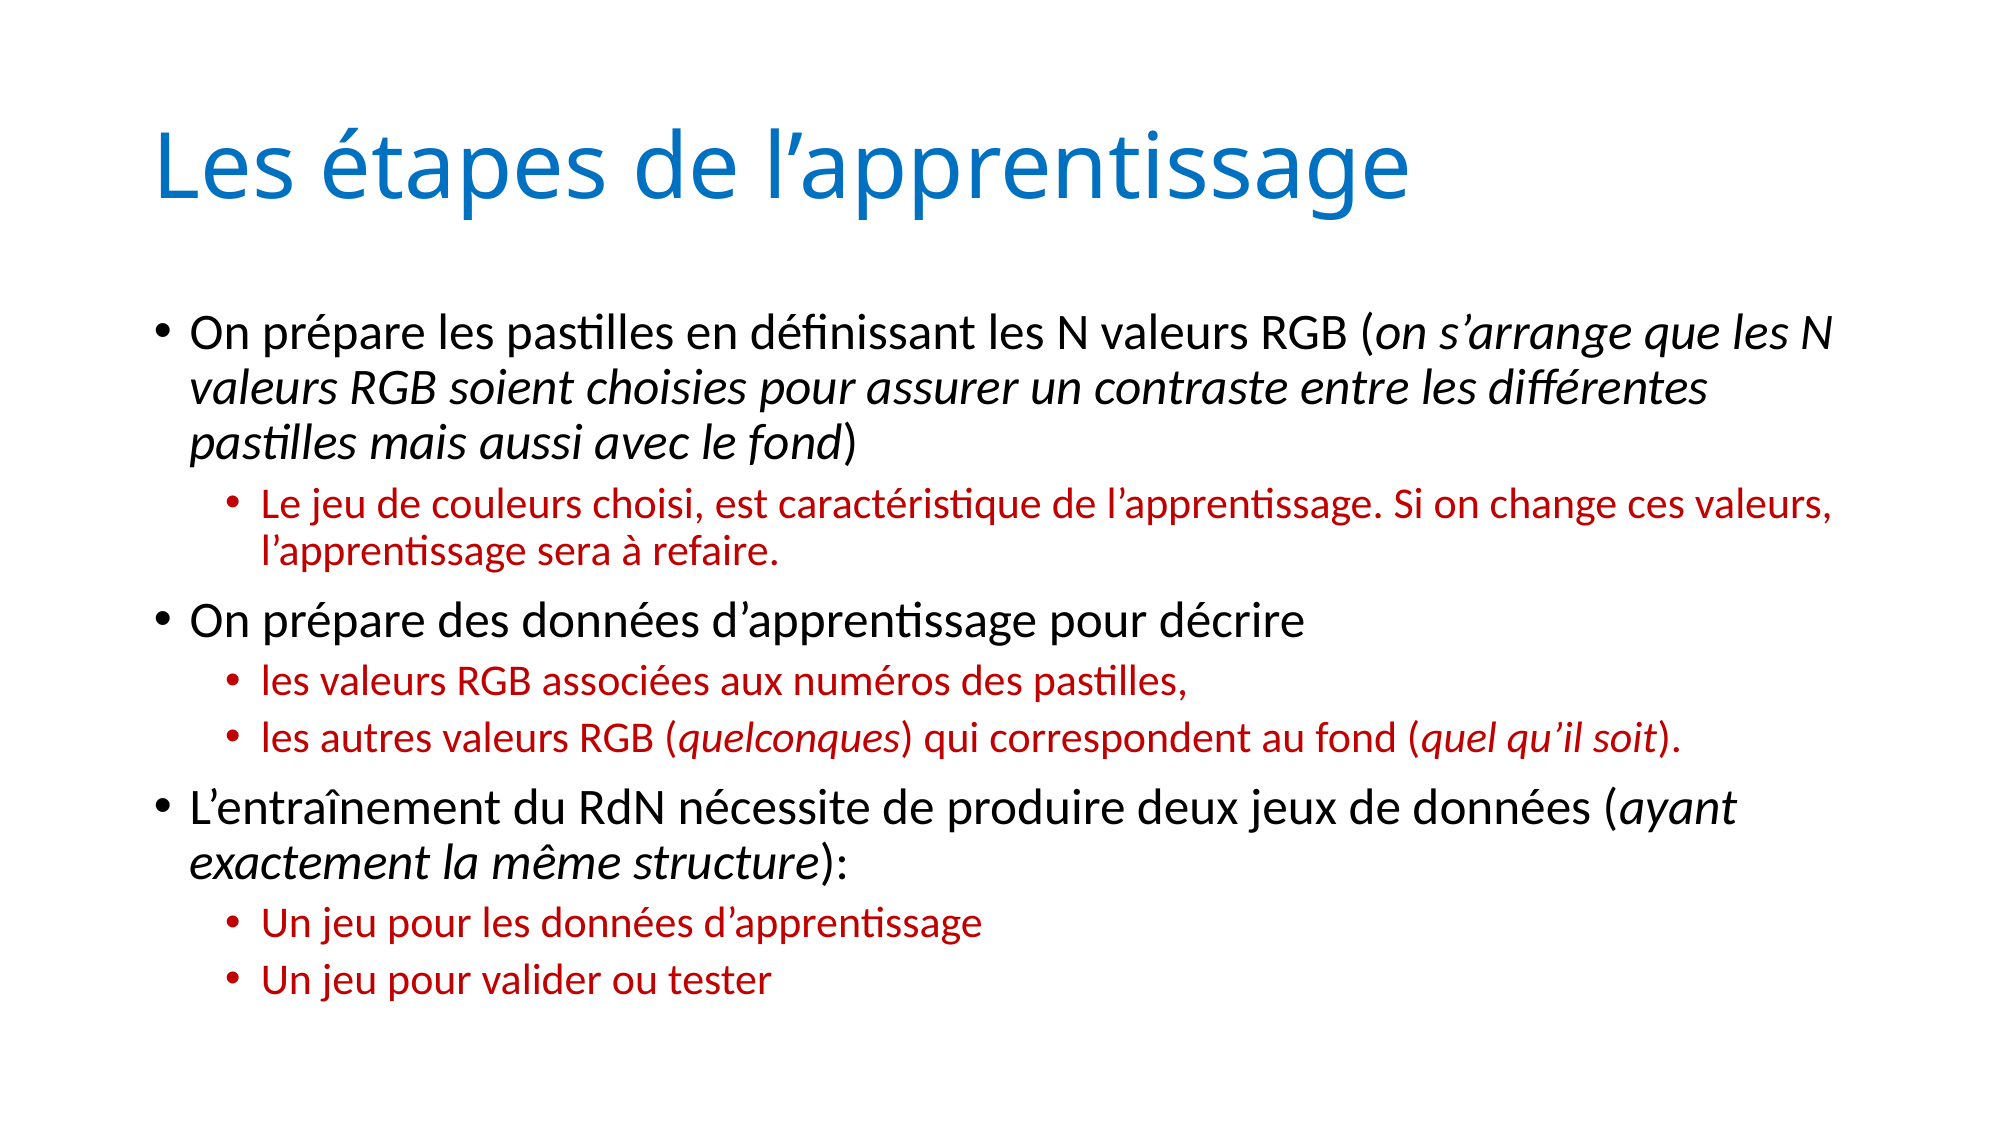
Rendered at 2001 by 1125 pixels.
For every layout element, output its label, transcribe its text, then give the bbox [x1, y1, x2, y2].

list On prépare les pastilles en définissant les N valeurs RGB (on s’arrange que les N valeurs RGB soient choisies pour assurer un contraste entre les différentes pastilles mais aussi avec le fond) Le jeu de couleurs choisi, est caractéristique de l’apprentissage. Si on change ces valeurs, l’apprentissage sera à refaire. On prépare des données d’apprentissage pour décrire les valeurs RGB associées aux numéros des pastilles, les autres valeurs RGB (quelconques) qui correspondent au fond (quel qu’il soit). L’entraînement du RdN nécessite de produire deux jeux de données (ayant exactement la même structure): Un jeu pour les données d’apprentissage Un jeu pour valider ou tester [138, 297, 1864, 1012]
title Les étapes de l’apprentissage [137, 59, 1863, 278]
